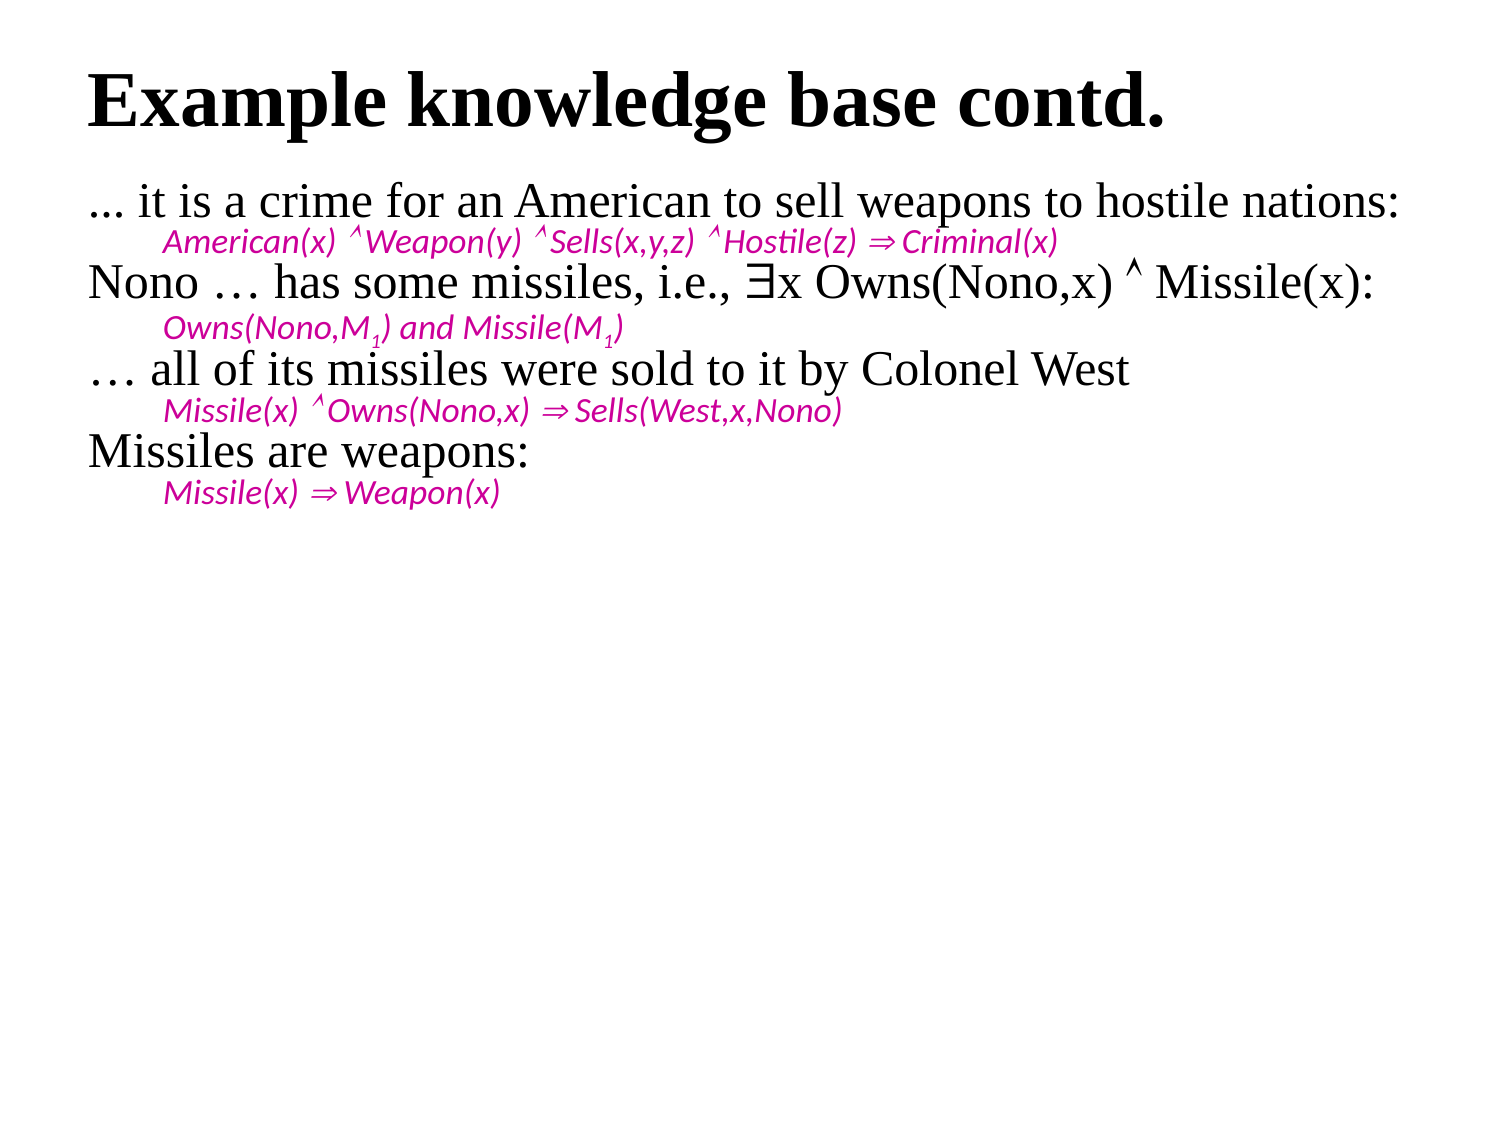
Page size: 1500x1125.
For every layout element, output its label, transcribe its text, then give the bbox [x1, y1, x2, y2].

list ... it is a crime for an American to sell weapons to hostile nations: American(x)  Weapon(y)  Sells(x,y,z)  Hostile(z)  Criminal(x) Nono … has some missiles, i.e., x Owns(Nono,x)  Missile(x): Owns(Nono,M1) and Missile(M1) … all of its missiles were sold to it by Colonel West Missile(x)  Owns(Nono,x)  Sells(West,x,Nono) Missiles are weapons: Missile(x)  Weapon(x) [87, 178, 1413, 928]
title Example knowledge base contd. [87, 46, 1212, 132]
